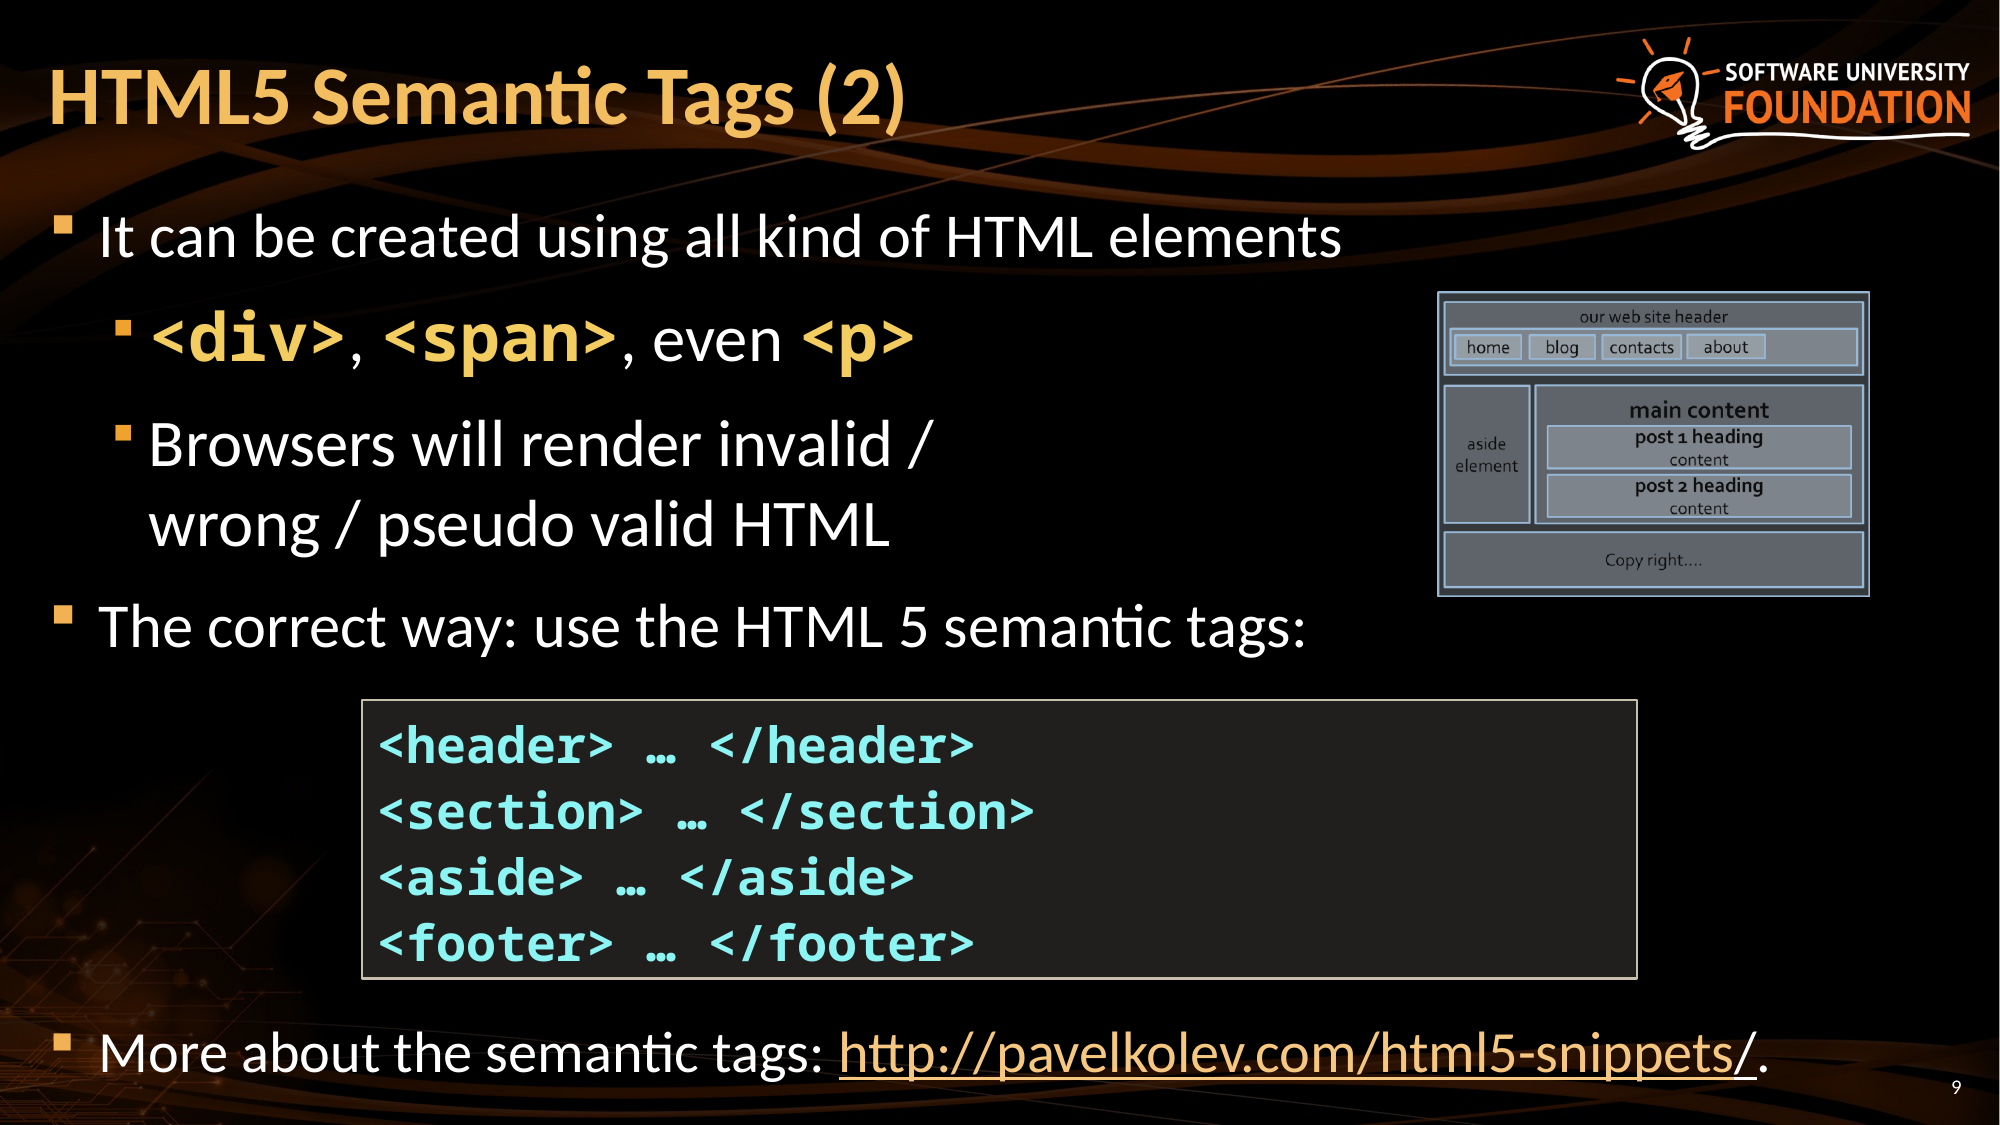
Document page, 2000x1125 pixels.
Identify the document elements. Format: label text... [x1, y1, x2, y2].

list It can be created using all kind of HTML elements <div>, <span>, even <p> Browsers will render invalid / wrong / pseudo valid HTML The correct way: use the HTML 5 semantic tags: More about the semantic tags: http://pavelkolev.com/html5-snippets/. [31, 188, 1968, 1103]
slide_number 9 [1897, 1070, 1968, 1103]
text_box <header> … </header> <section> … </section> <aside> … </aside> <footer> … </footer> [362, 699, 1638, 979]
picture [0, 0, 2000, 1125]
title HTML5 Semantic Tags (2) [30, 6, 1602, 189]
